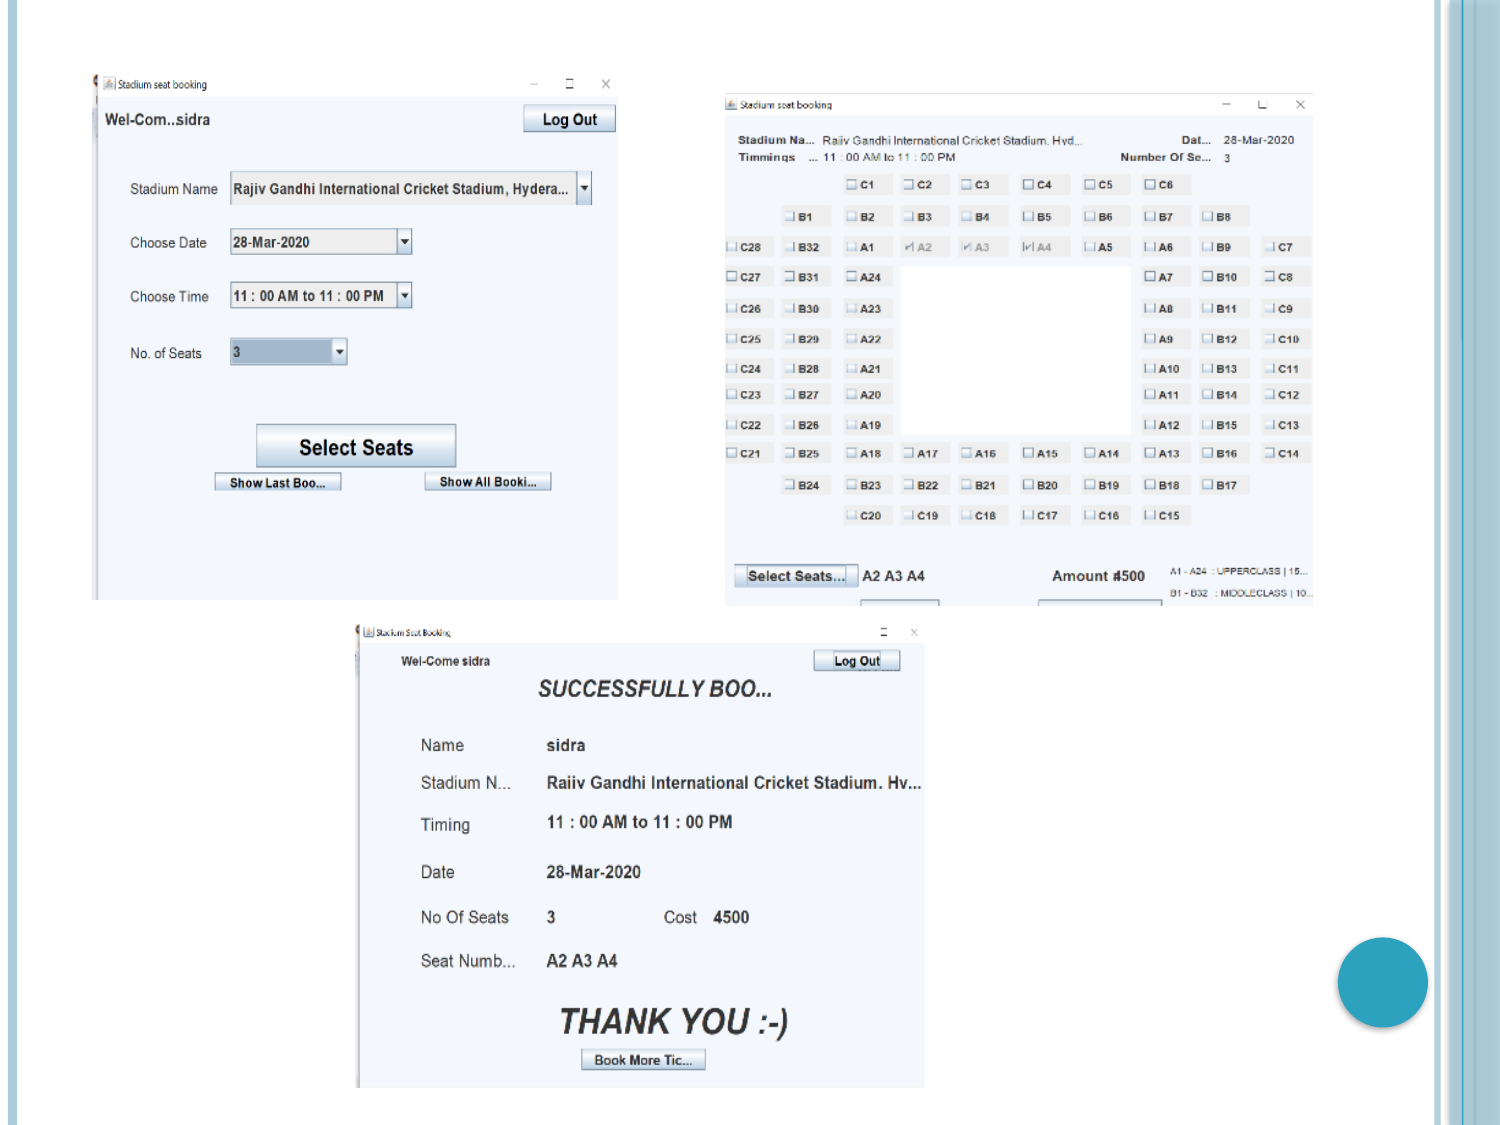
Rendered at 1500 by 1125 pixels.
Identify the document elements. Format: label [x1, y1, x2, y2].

picture [355, 624, 926, 1088]
picture [724, 92, 1313, 606]
picture [92, 74, 618, 601]
